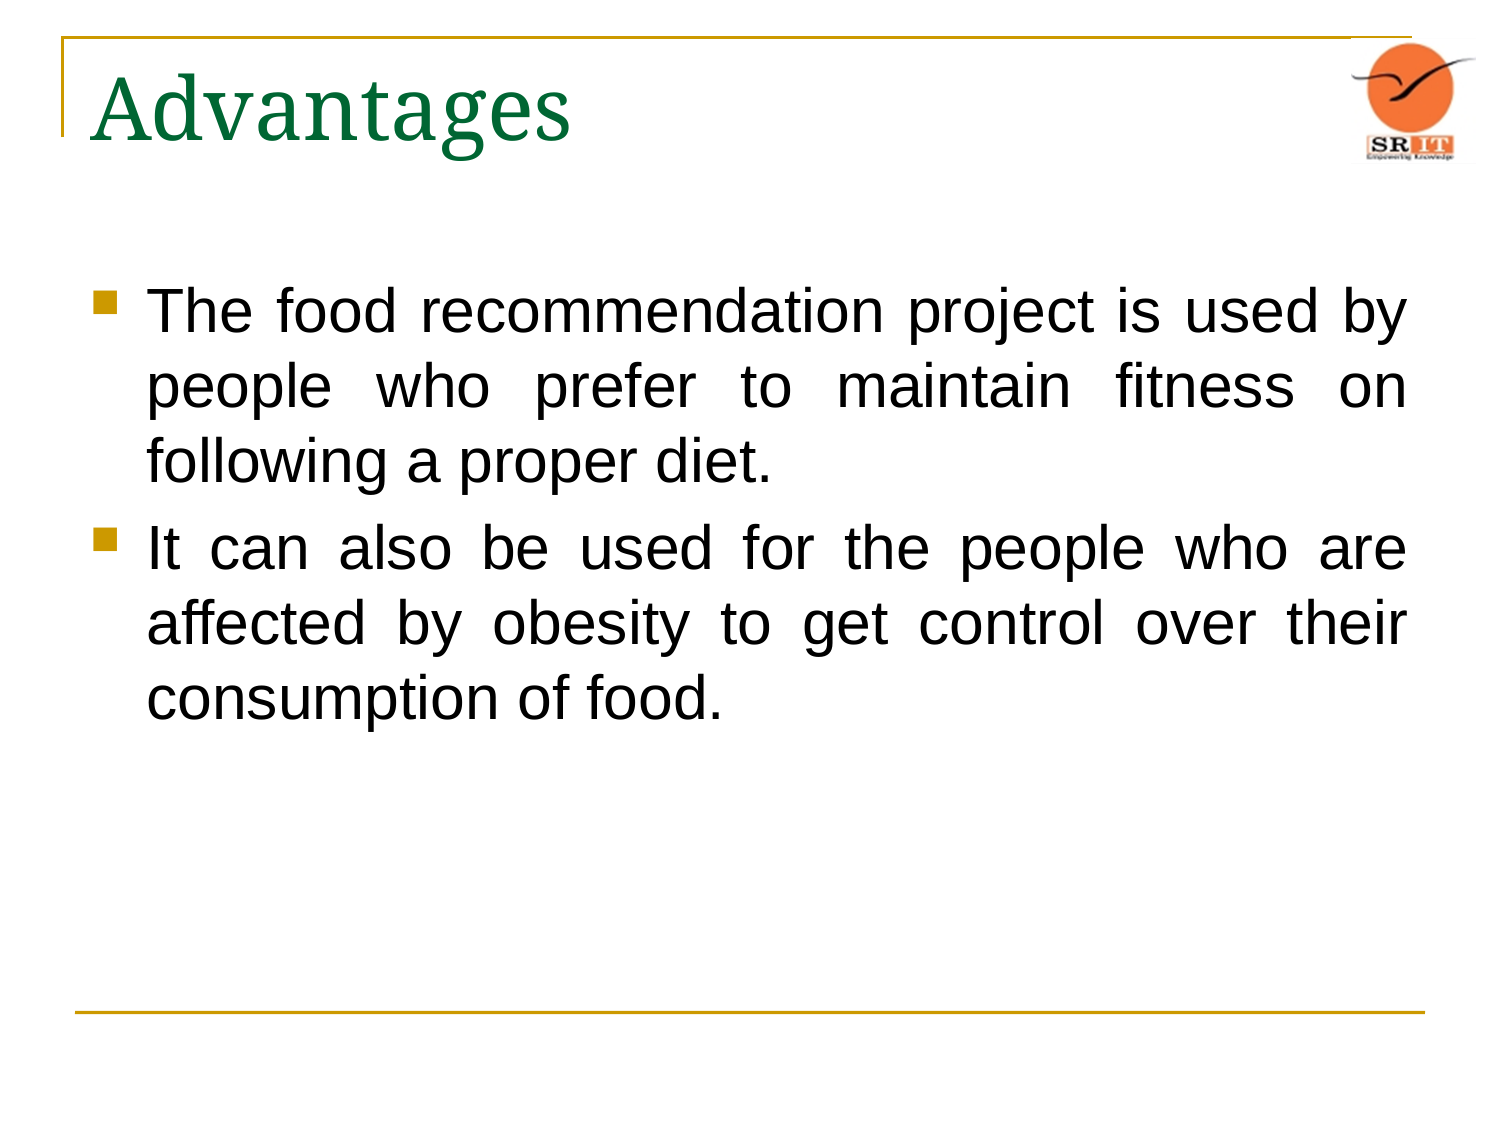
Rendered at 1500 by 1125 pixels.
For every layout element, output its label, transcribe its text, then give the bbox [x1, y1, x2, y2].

list The food recommendation project is used by people who prefer to maintain fitness on following a proper diet. It can also be used for the people who are affected by obesity to get control over their consumption of food. [74, 262, 1426, 1006]
title Advantages [74, 45, 1426, 233]
picture [1350, 37, 1477, 165]
